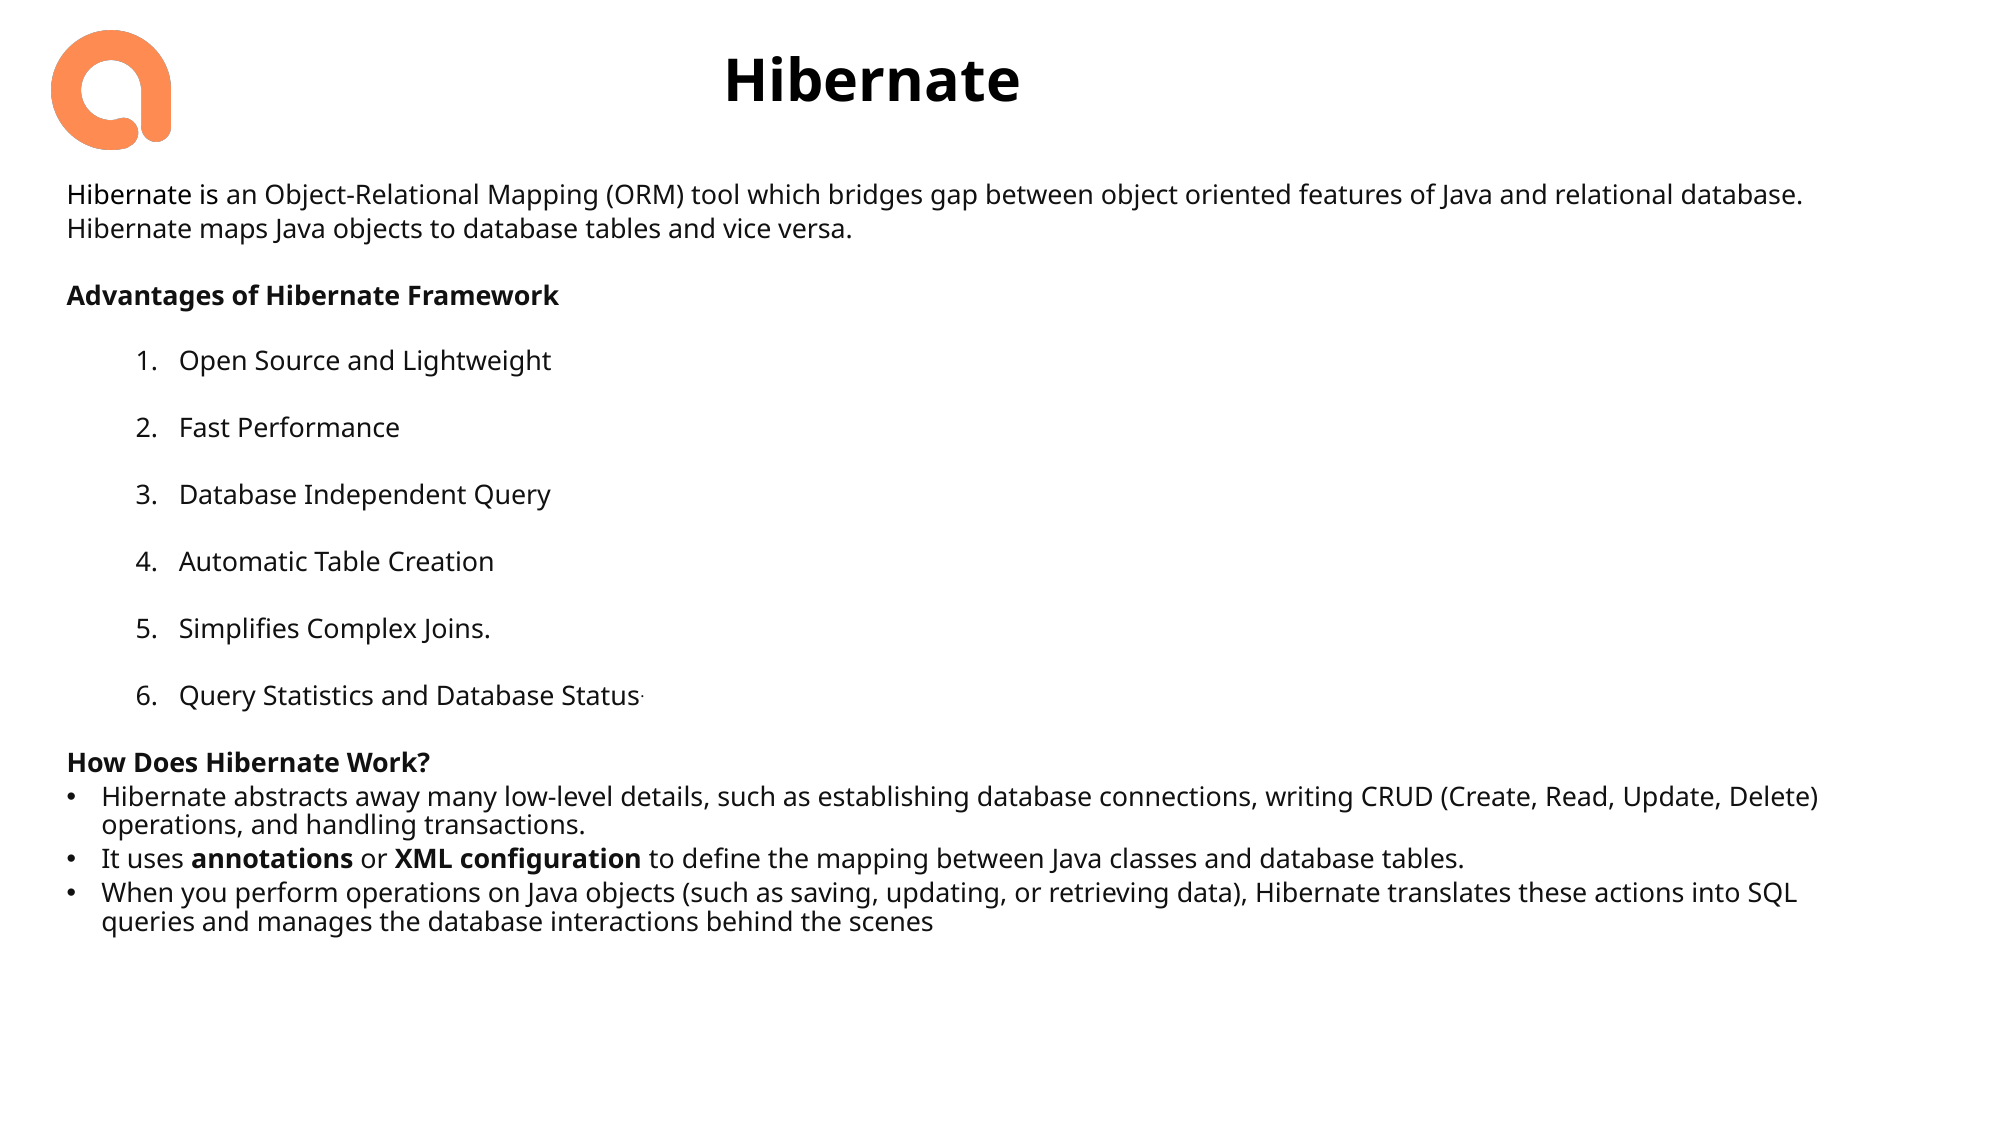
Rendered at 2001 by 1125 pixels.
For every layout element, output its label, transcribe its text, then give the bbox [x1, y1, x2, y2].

list Hibernate is an Object-Relational Mapping (ORM) tool which bridges gap between object oriented features of Java and relational database. Hibernate maps Java objects to database tables and vice versa. Advantages of Hibernate Framework Open Source and Lightweight Fast Performance Database Independent Query Automatic Table Creation Simplifies Complex Joins. Query Statistics and Database Status. How Does Hibernate Work? Hibernate abstracts away many low-level details, such as establishing database connections, writing CRUD (Create, Read, Update, Delete) operations, and handling transactions. It uses annotations or XML configuration to define the mapping between Java classes and database tables. When you perform operations on Java objects (such as saving, updating, or retrieving data), Hibernate translates these actions into SQL queries and manages the database interactions behind the scenes [51, 174, 1863, 1095]
picture [51, 30, 171, 150]
title Hibernate [570, 30, 1091, 126]
